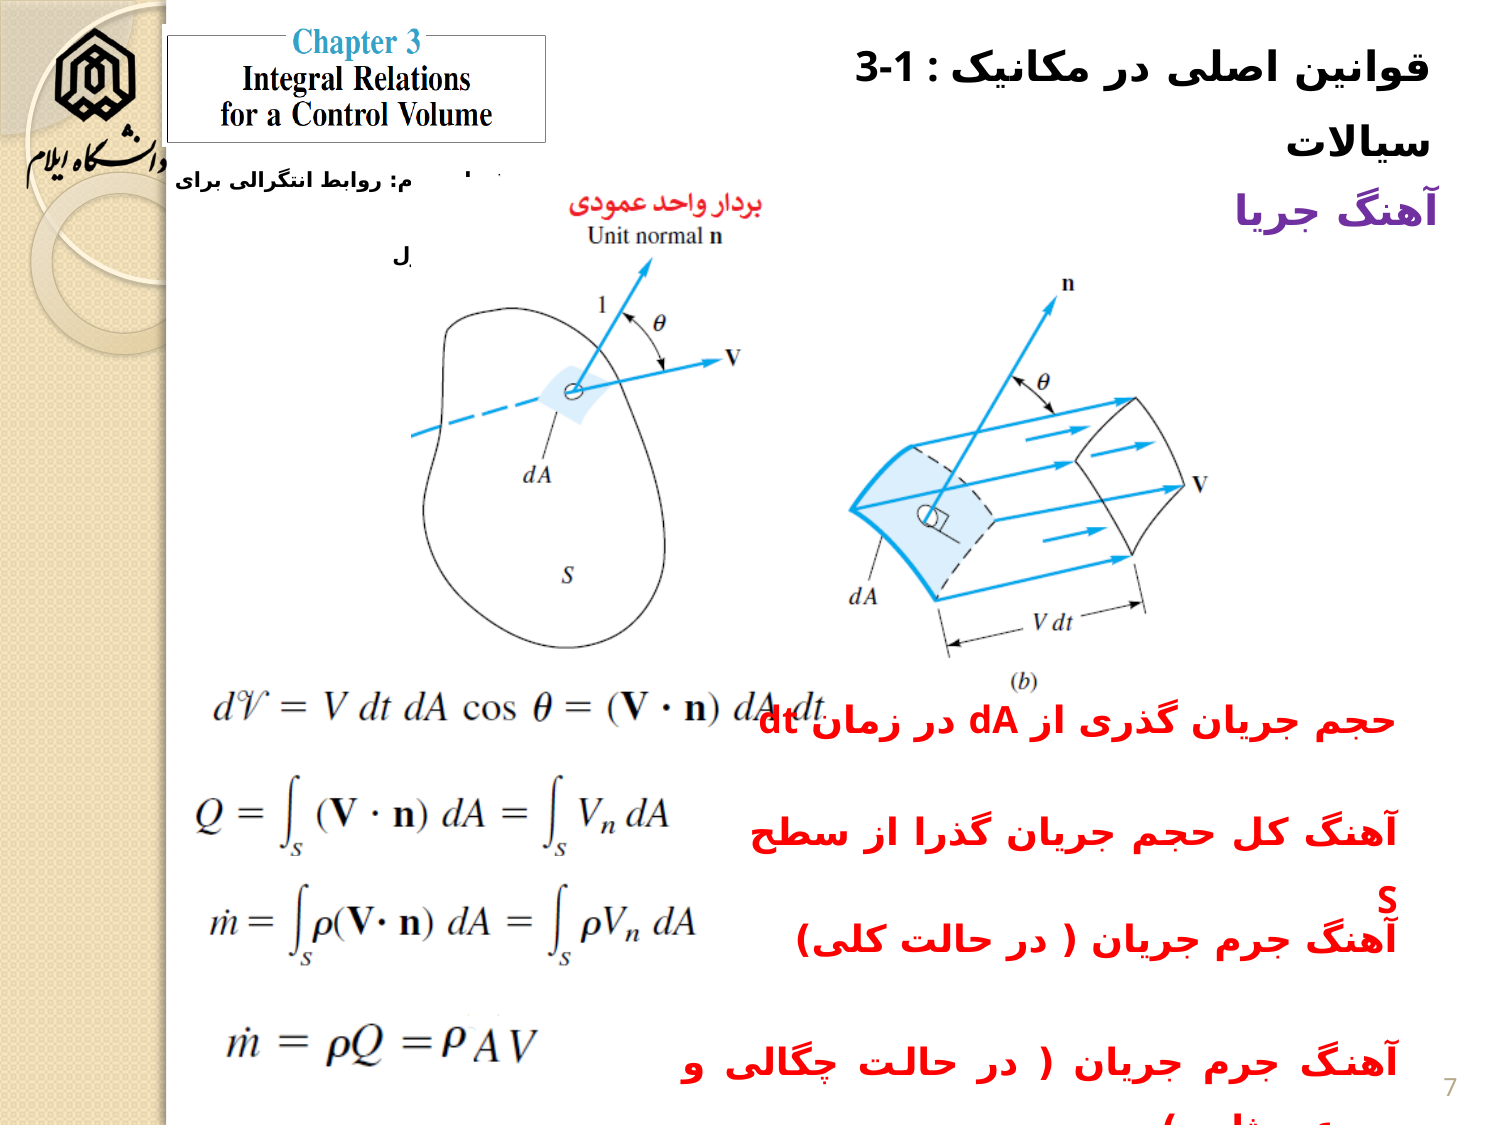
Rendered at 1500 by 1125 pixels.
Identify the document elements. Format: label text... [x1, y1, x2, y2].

picture [180, 994, 580, 1103]
text_box آهنگ جرم جریان ( در حالت چگالی و سرعت ثابت) [661, 1008, 1413, 1125]
picture [167, 763, 746, 979]
text_box آهنگ جرم جریان ( در حالت کلی) [754, 884, 1413, 968]
text_box آهنگ جریان [739, 76, 1455, 242]
text_box آهنگ کل حجم جریان گذرا از سطح S [733, 778, 1413, 884]
picture [0, 24, 551, 194]
text_box 3-1 : قوانین اصلی در مکانیک سیالات [732, 7, 1447, 173]
slide_number 7 [1413, 1034, 1488, 1113]
picture [175, 177, 1231, 750]
text_box فصل سوم: روابط انتگرالی برای حجم کنترل [125, 159, 521, 274]
text_box حجم جریان گذری از dA در زمان dt [869, 666, 1413, 749]
